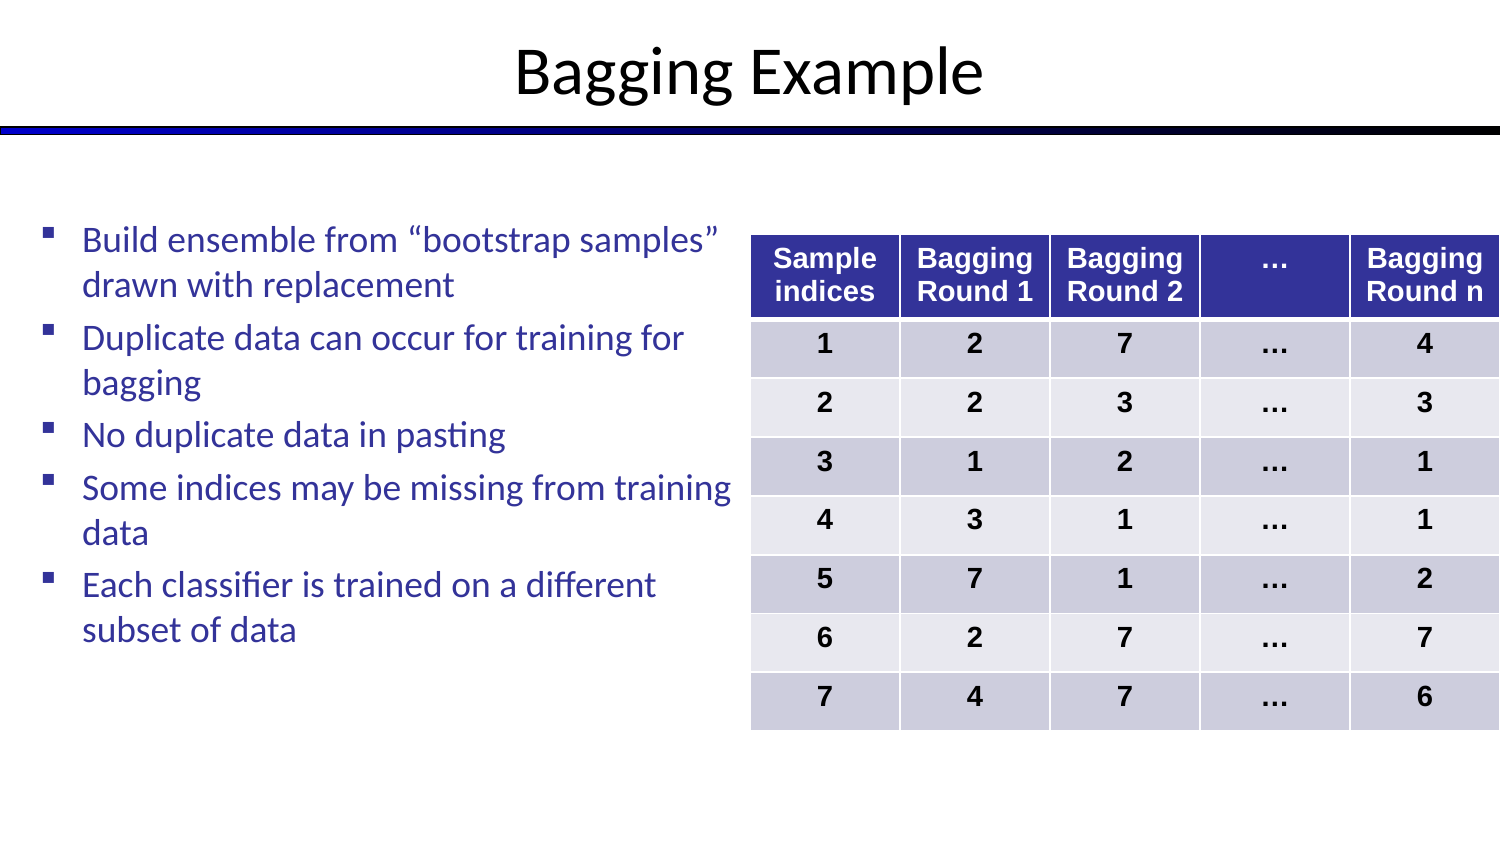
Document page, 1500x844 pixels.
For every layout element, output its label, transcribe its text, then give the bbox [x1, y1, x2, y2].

table_cell … [1201, 438, 1349, 495]
table_cell 3 [1351, 379, 1499, 436]
table_cell … [1201, 322, 1349, 377]
table_cell 7 [1051, 322, 1199, 377]
table_cell 2 [901, 322, 1049, 377]
table_cell … [1201, 614, 1349, 671]
table_cell 1 [1051, 556, 1199, 613]
table_header Bagging Round 1 [901, 235, 1049, 317]
table_cell 2 [1351, 556, 1499, 613]
table_cell 4 [1351, 322, 1499, 377]
table_cell 5 [751, 556, 899, 613]
table_cell … [1201, 673, 1349, 730]
table_cell 7 [1051, 614, 1199, 671]
table_cell 1 [1351, 497, 1499, 554]
table_header Bagging Round n [1351, 235, 1499, 317]
table_cell … [1201, 497, 1349, 554]
table_cell 7 [751, 673, 899, 730]
table_cell 3 [1051, 379, 1199, 436]
table_cell 4 [751, 497, 899, 554]
table_header Sample indices [751, 235, 899, 317]
table_cell … [1201, 556, 1349, 613]
table_cell 6 [1351, 673, 1499, 730]
table_cell 2 [901, 379, 1049, 436]
table_cell 7 [1051, 673, 1199, 730]
table_cell 3 [901, 497, 1049, 554]
table_cell 4 [901, 673, 1049, 730]
table_header Bagging Round 2 [1051, 235, 1199, 317]
table_cell 1 [751, 322, 899, 377]
table_header … [1201, 235, 1349, 317]
table_cell 1 [1051, 497, 1199, 554]
table_cell 6 [751, 614, 899, 671]
table_cell 7 [901, 556, 1049, 613]
table_cell … [1201, 379, 1349, 436]
table_cell 2 [1051, 438, 1199, 495]
list Build ensemble from “bootstrap samples” drawn with replacement Duplicate data can occur for training for bagging No duplicate data in pasting Some indices may be missing from training data Each classifier is trained on a different subset of data [28, 209, 754, 792]
table_cell 2 [901, 614, 1049, 671]
table_cell 3 [751, 438, 899, 495]
table_cell 1 [1351, 438, 1499, 495]
title Bagging Example [0, 0, 1500, 138]
table_cell 2 [751, 379, 899, 436]
table_cell 1 [901, 438, 1049, 495]
table_cell 7 [1351, 614, 1499, 671]
